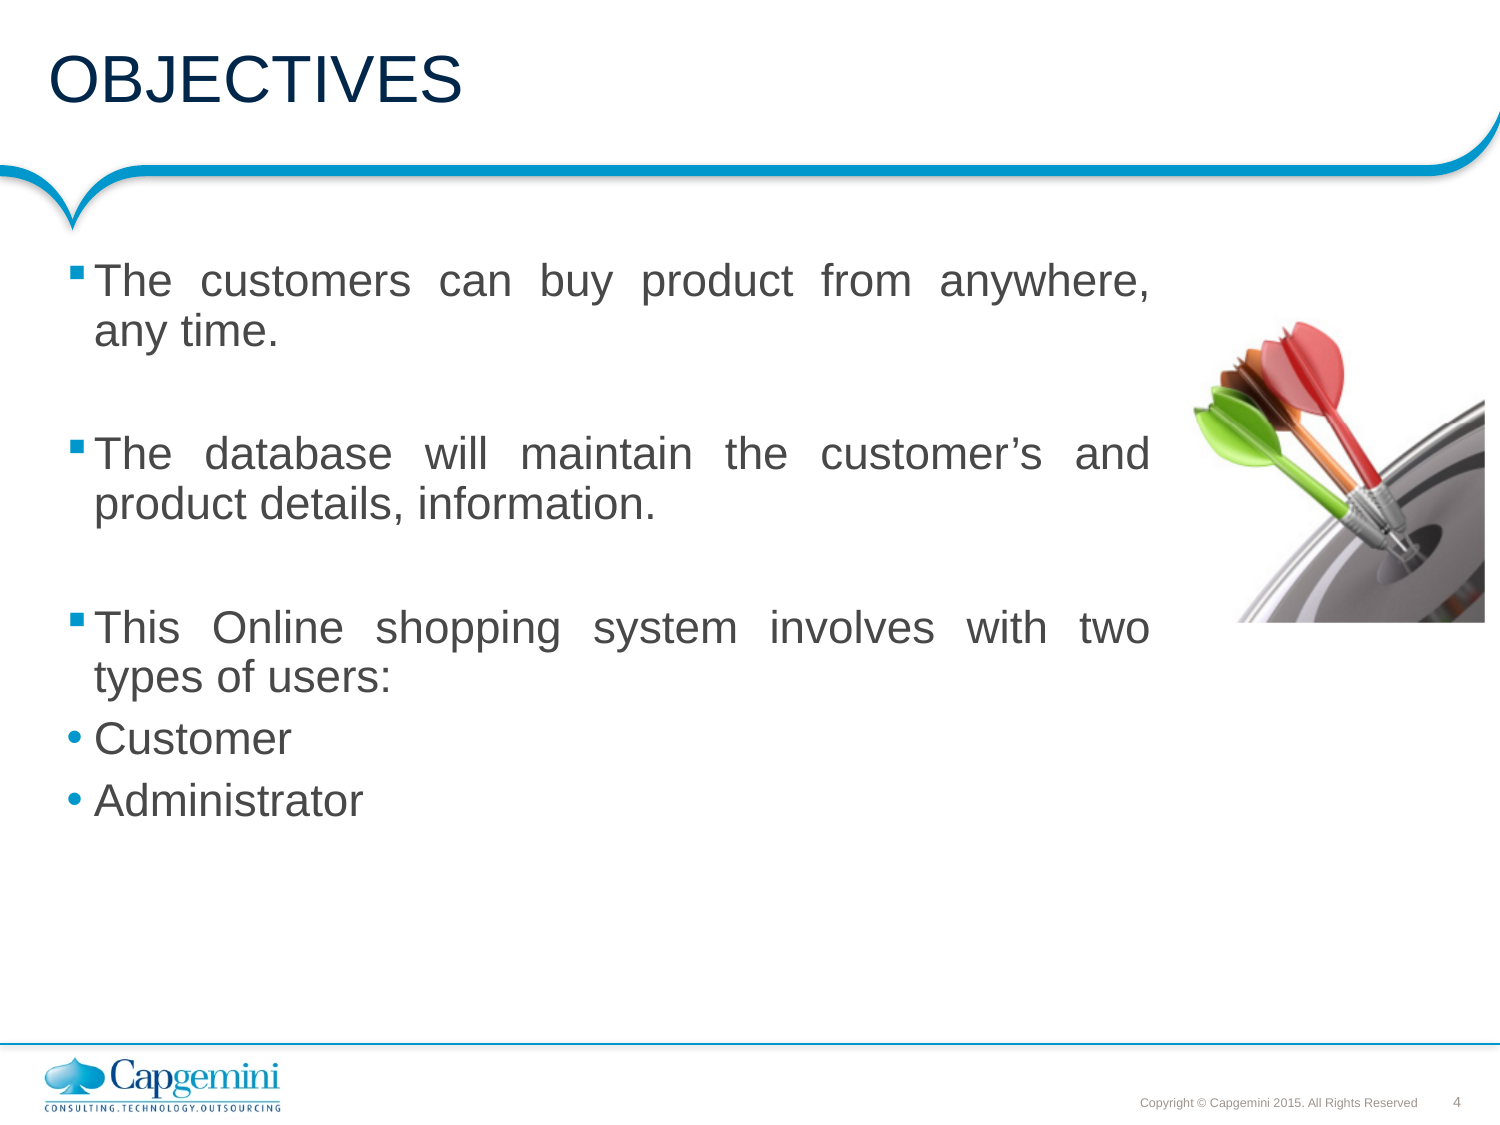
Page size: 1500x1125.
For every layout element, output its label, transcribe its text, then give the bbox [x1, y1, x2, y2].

title OBJECTIVES [0, 0, 1500, 165]
list The customers can buy product from anywhere, any time. The database will maintain the customer’s and product details, information. This Online shopping system involves with two types of users: Customer Administrator [48, 245, 1164, 1007]
picture [1164, 299, 1492, 630]
picture [44, 1056, 281, 1113]
